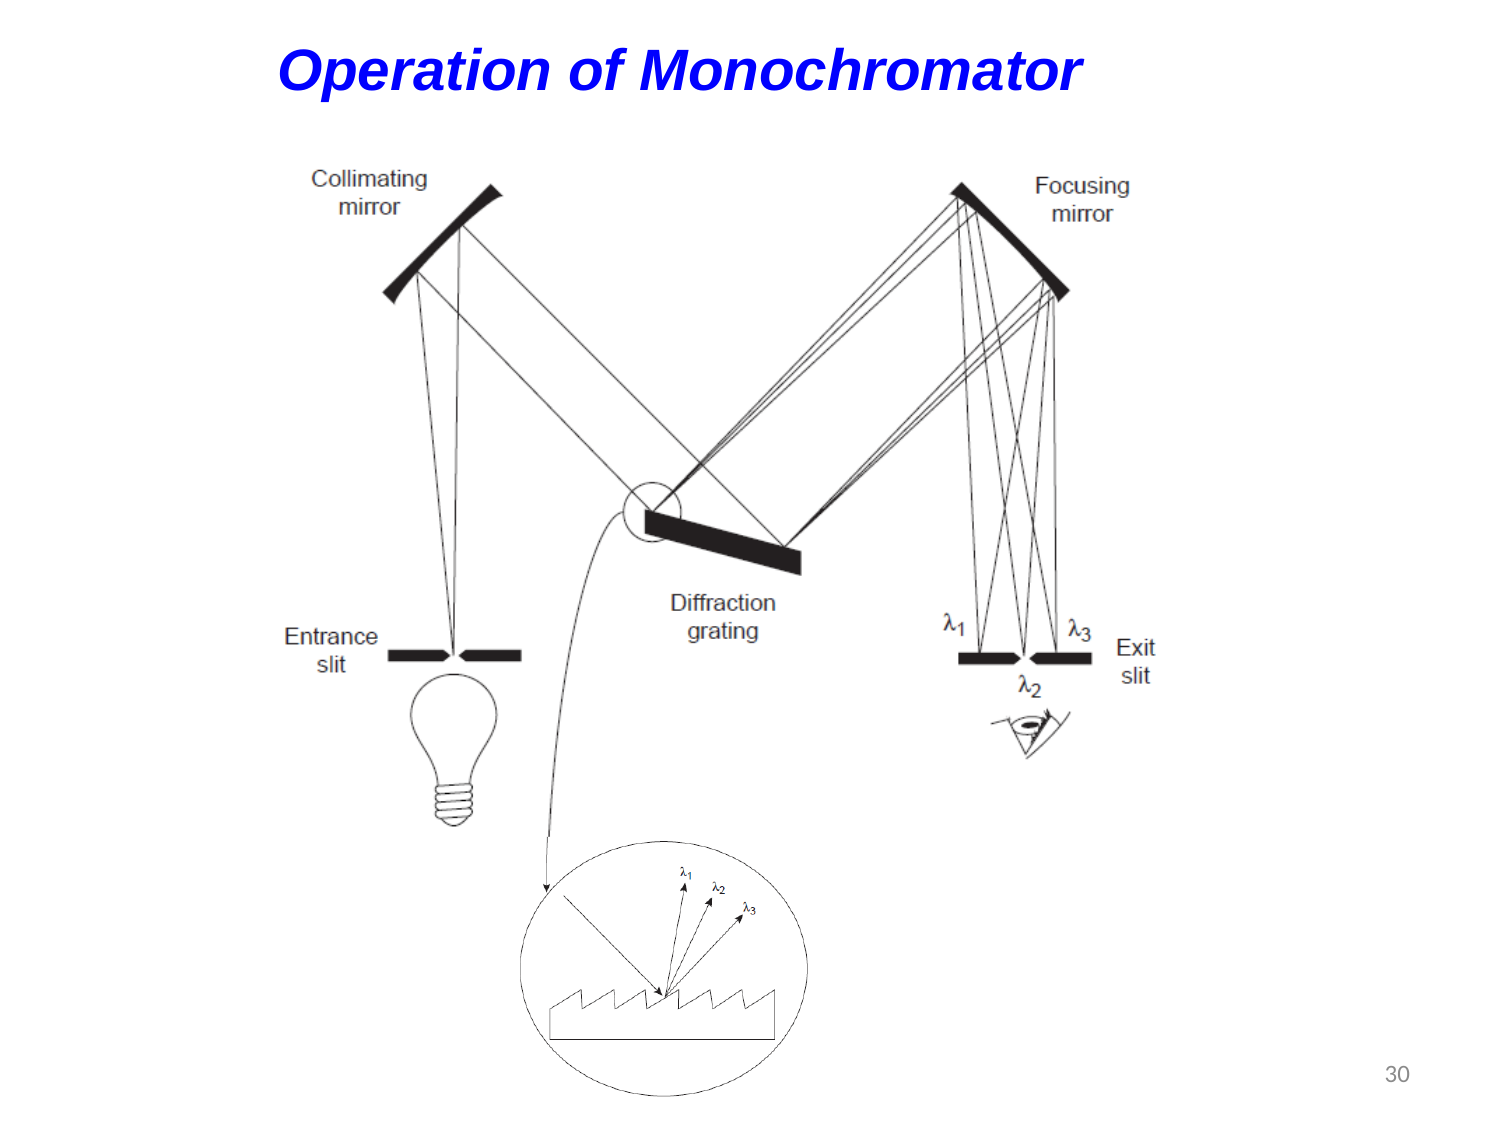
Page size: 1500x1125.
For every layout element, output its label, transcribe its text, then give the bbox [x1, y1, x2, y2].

slide_number 30 [1074, 1042, 1425, 1103]
picture [280, 149, 1188, 1104]
text_box Operation of Monochromator [262, 24, 1150, 110]
